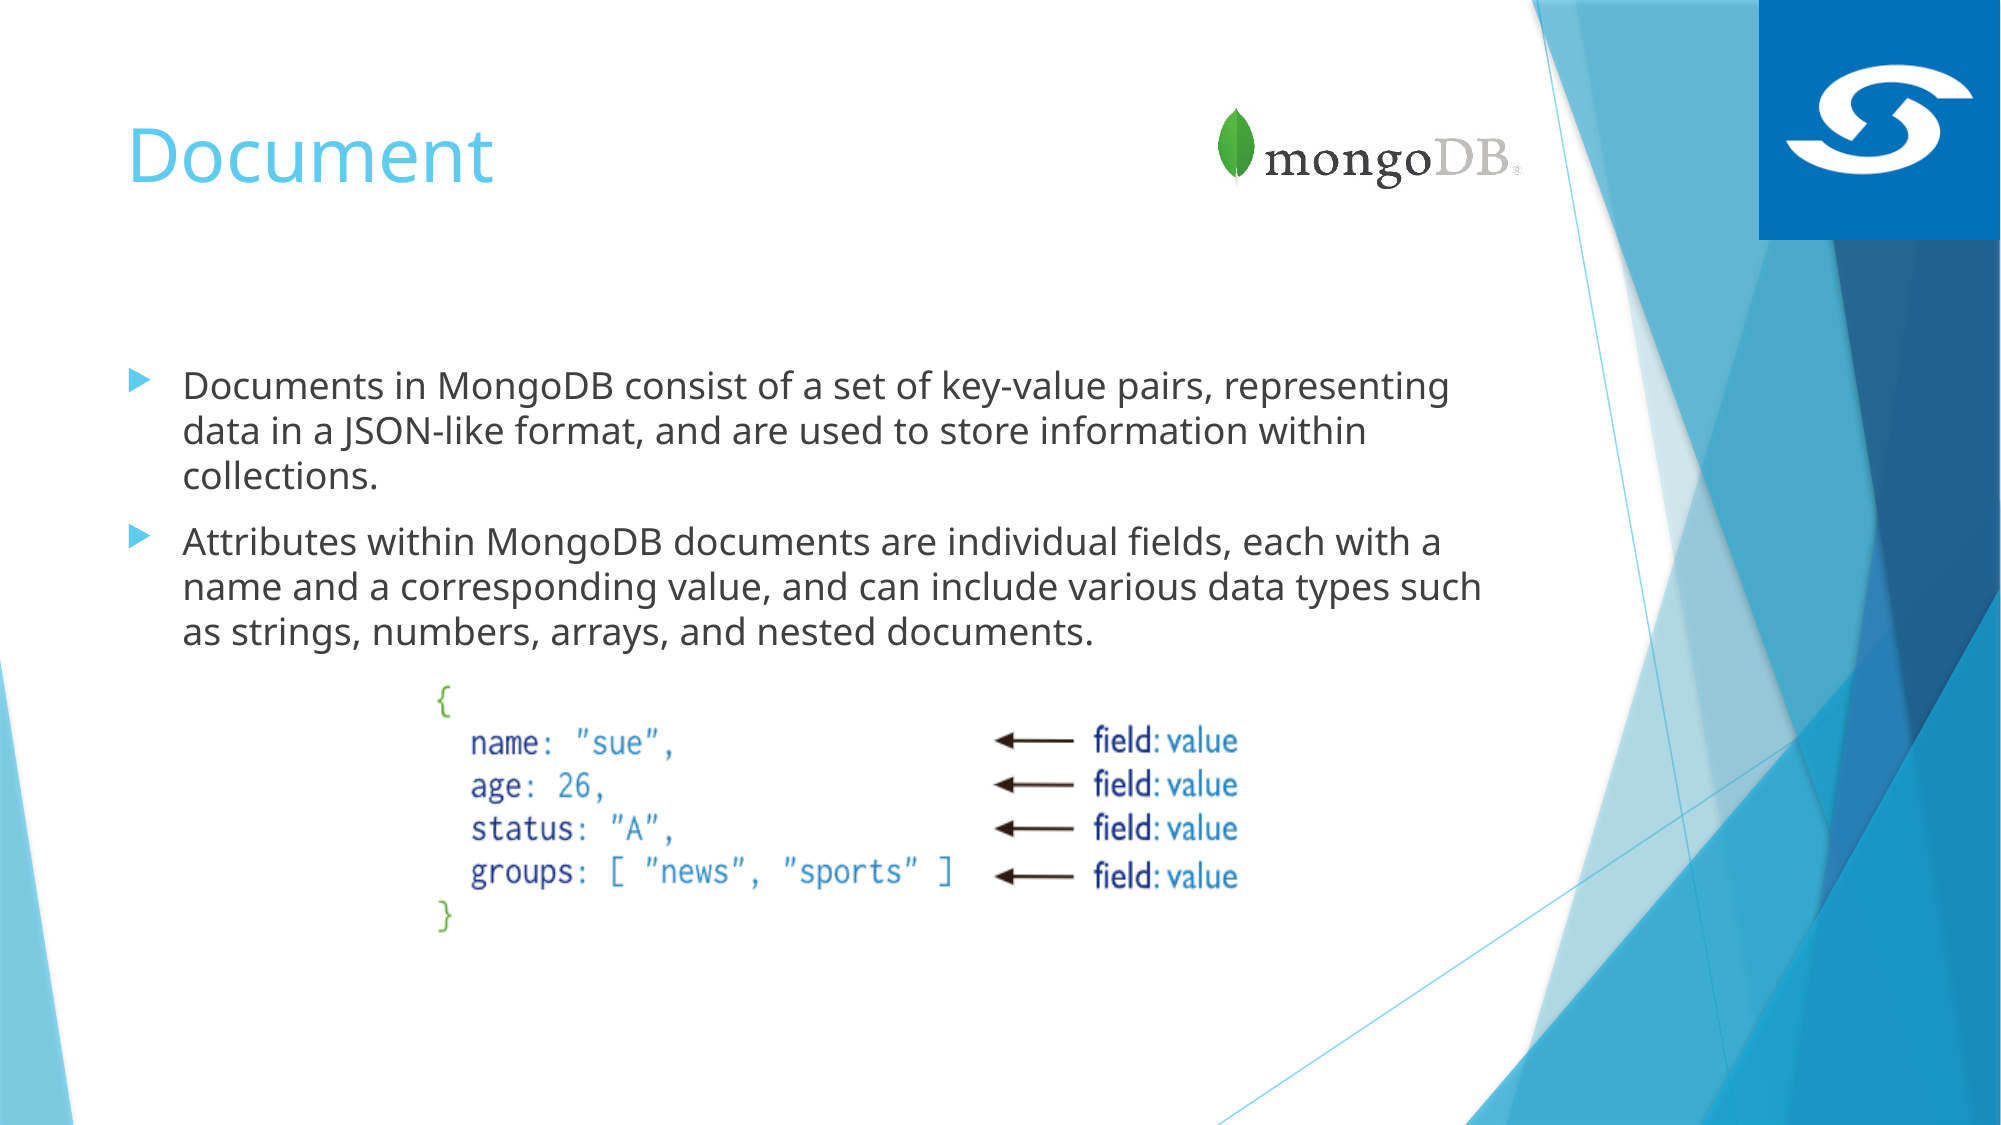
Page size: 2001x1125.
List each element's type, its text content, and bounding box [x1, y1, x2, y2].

picture [1218, 50, 1522, 241]
title Document [111, 99, 1522, 317]
list Documents in MongoDB consist of a set of key-value pairs, representing data in a JSON-like format, and are used to store information within collections. Attributes within MongoDB documents are individual fields, each with a name and a corresponding value, and can include various data types such as strings, numbers, arrays, and nested documents. [111, 354, 1522, 992]
picture [1759, 0, 2000, 241]
picture [420, 672, 1337, 946]
